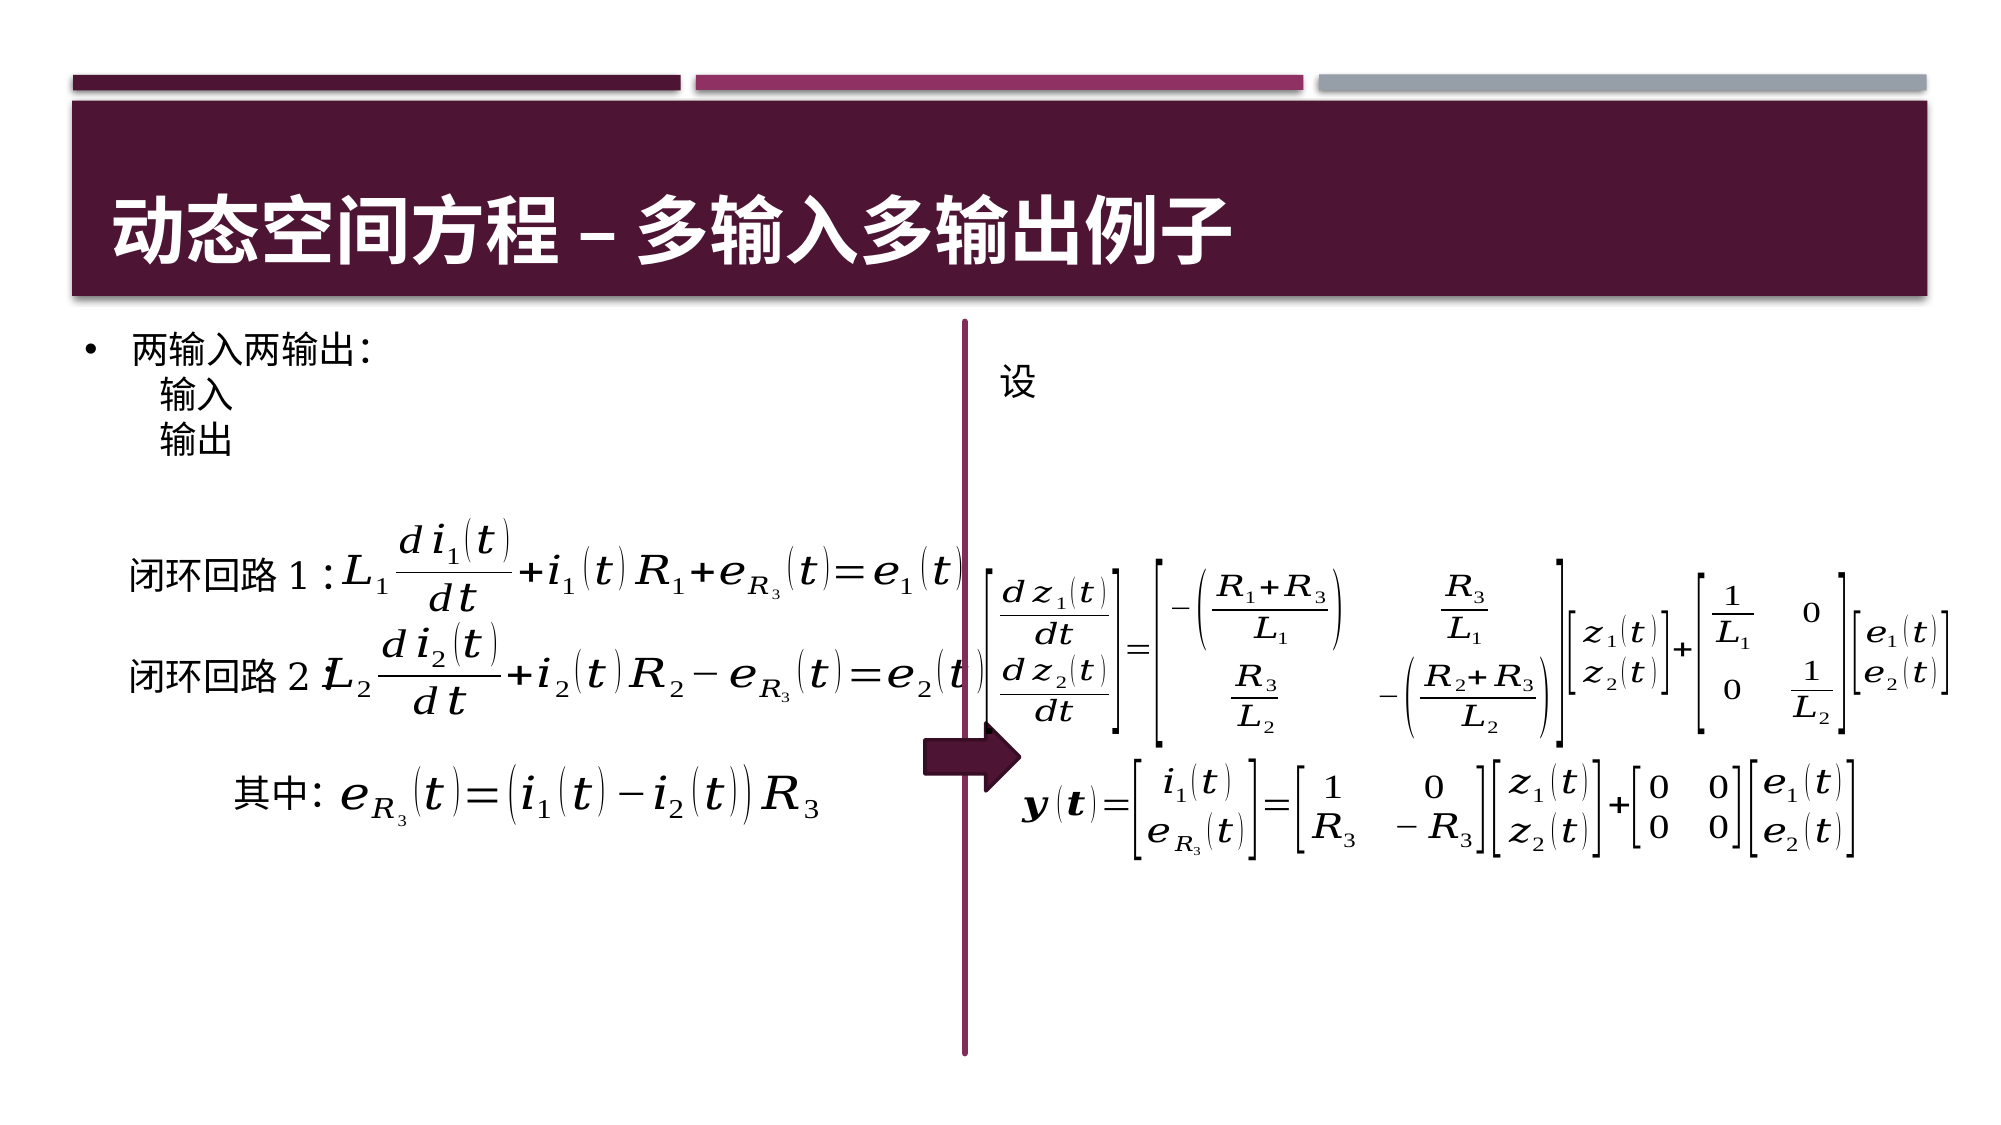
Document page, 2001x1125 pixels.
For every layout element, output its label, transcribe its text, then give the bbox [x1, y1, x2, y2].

text_box 其中： [219, 762, 340, 823]
text_box 闭环回路2： [113, 645, 403, 706]
title 动态空间方程 – 多输入多输出例子 [95, 115, 1905, 282]
text_box [972, 721, 1022, 793]
text_box 闭环回路1： [113, 544, 403, 605]
text_box [923, 738, 958, 776]
